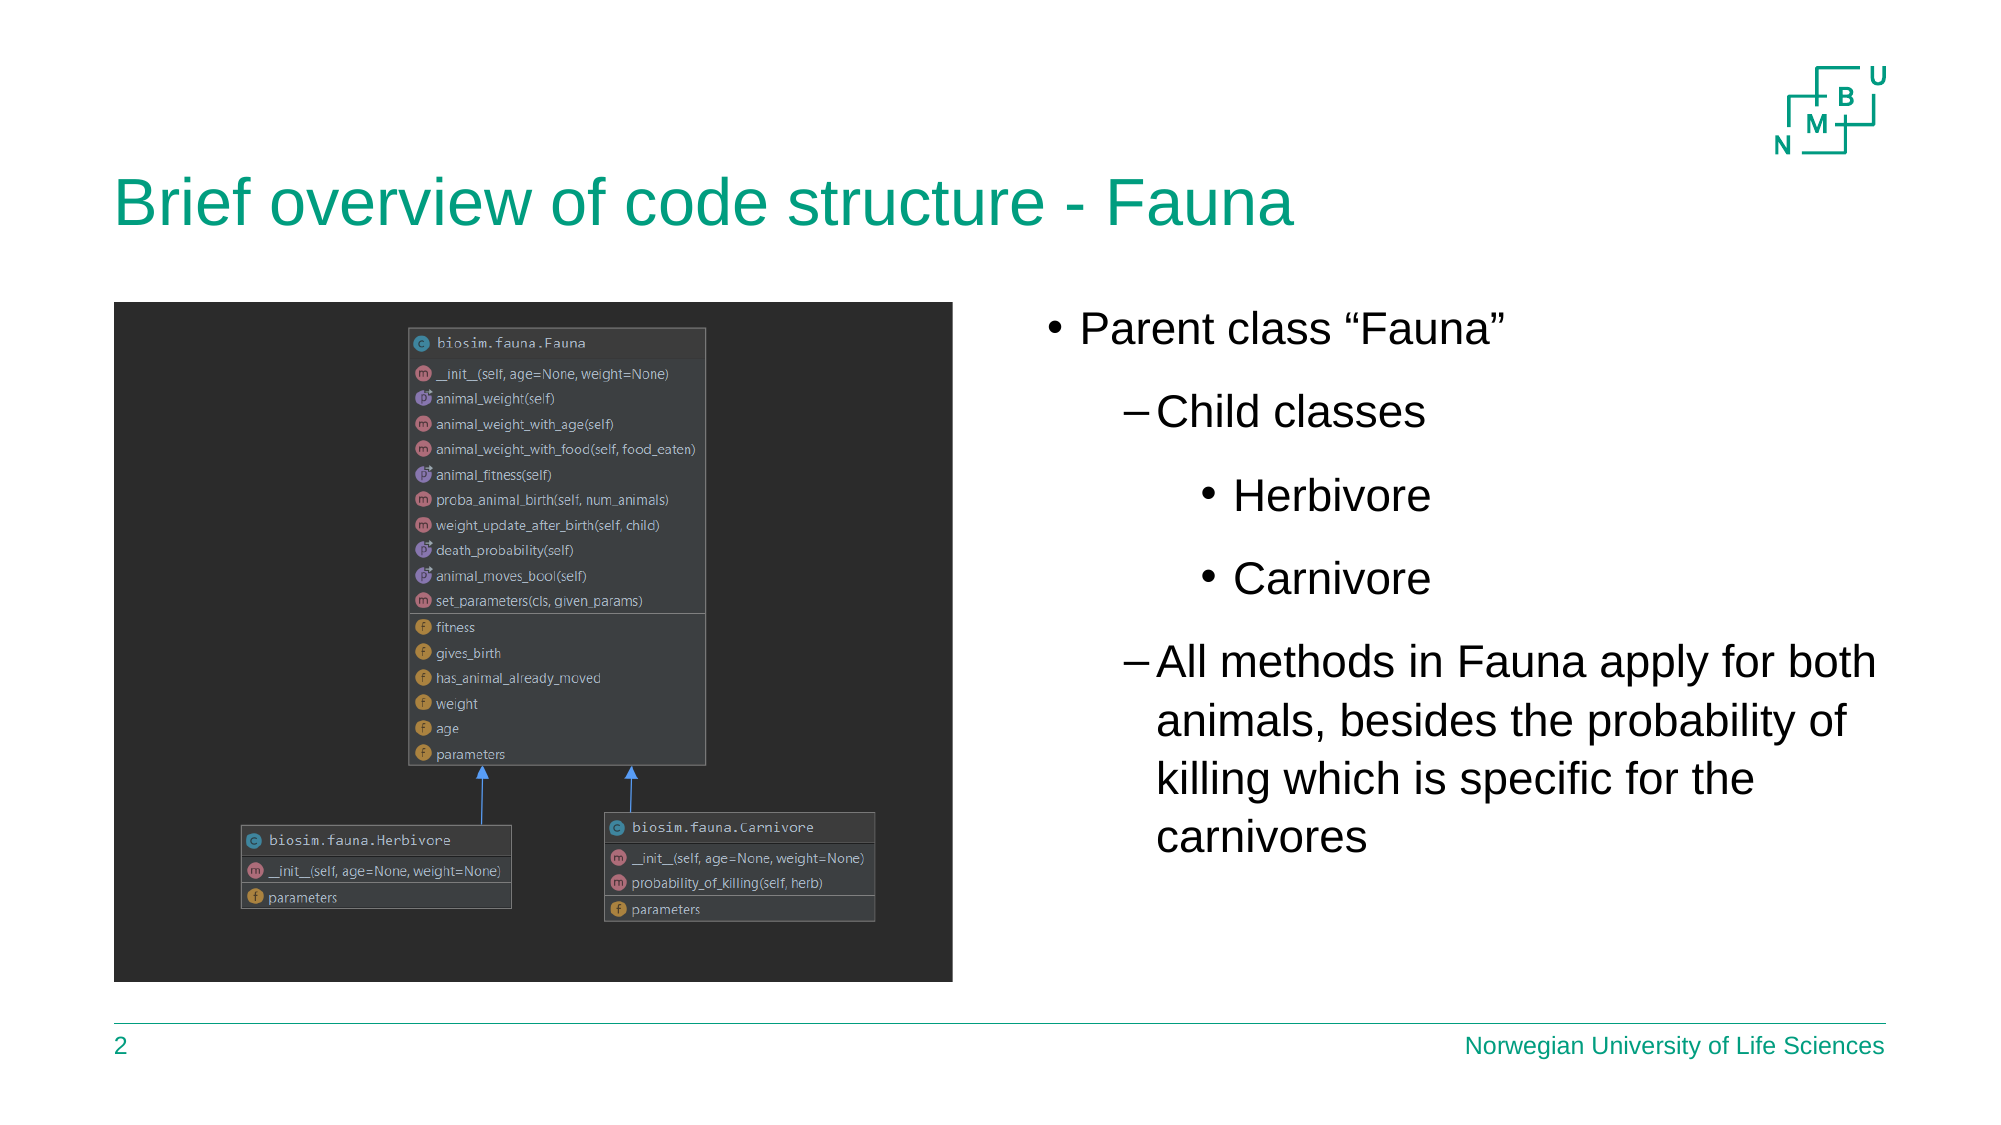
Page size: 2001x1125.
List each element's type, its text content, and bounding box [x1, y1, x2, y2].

footer Norwegian University of Life Sciences [1210, 1027, 1886, 1062]
list Parent class “Fauna” Child classes Herbivore Carnivore All methods in Fauna apply for both animals, besides the probability of killing which is specific for the carnivores [1047, 295, 1886, 975]
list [113, 302, 953, 982]
slide_number 1 [114, 1027, 564, 1061]
title Brief overview of code structure - Fauna [114, 155, 1687, 243]
